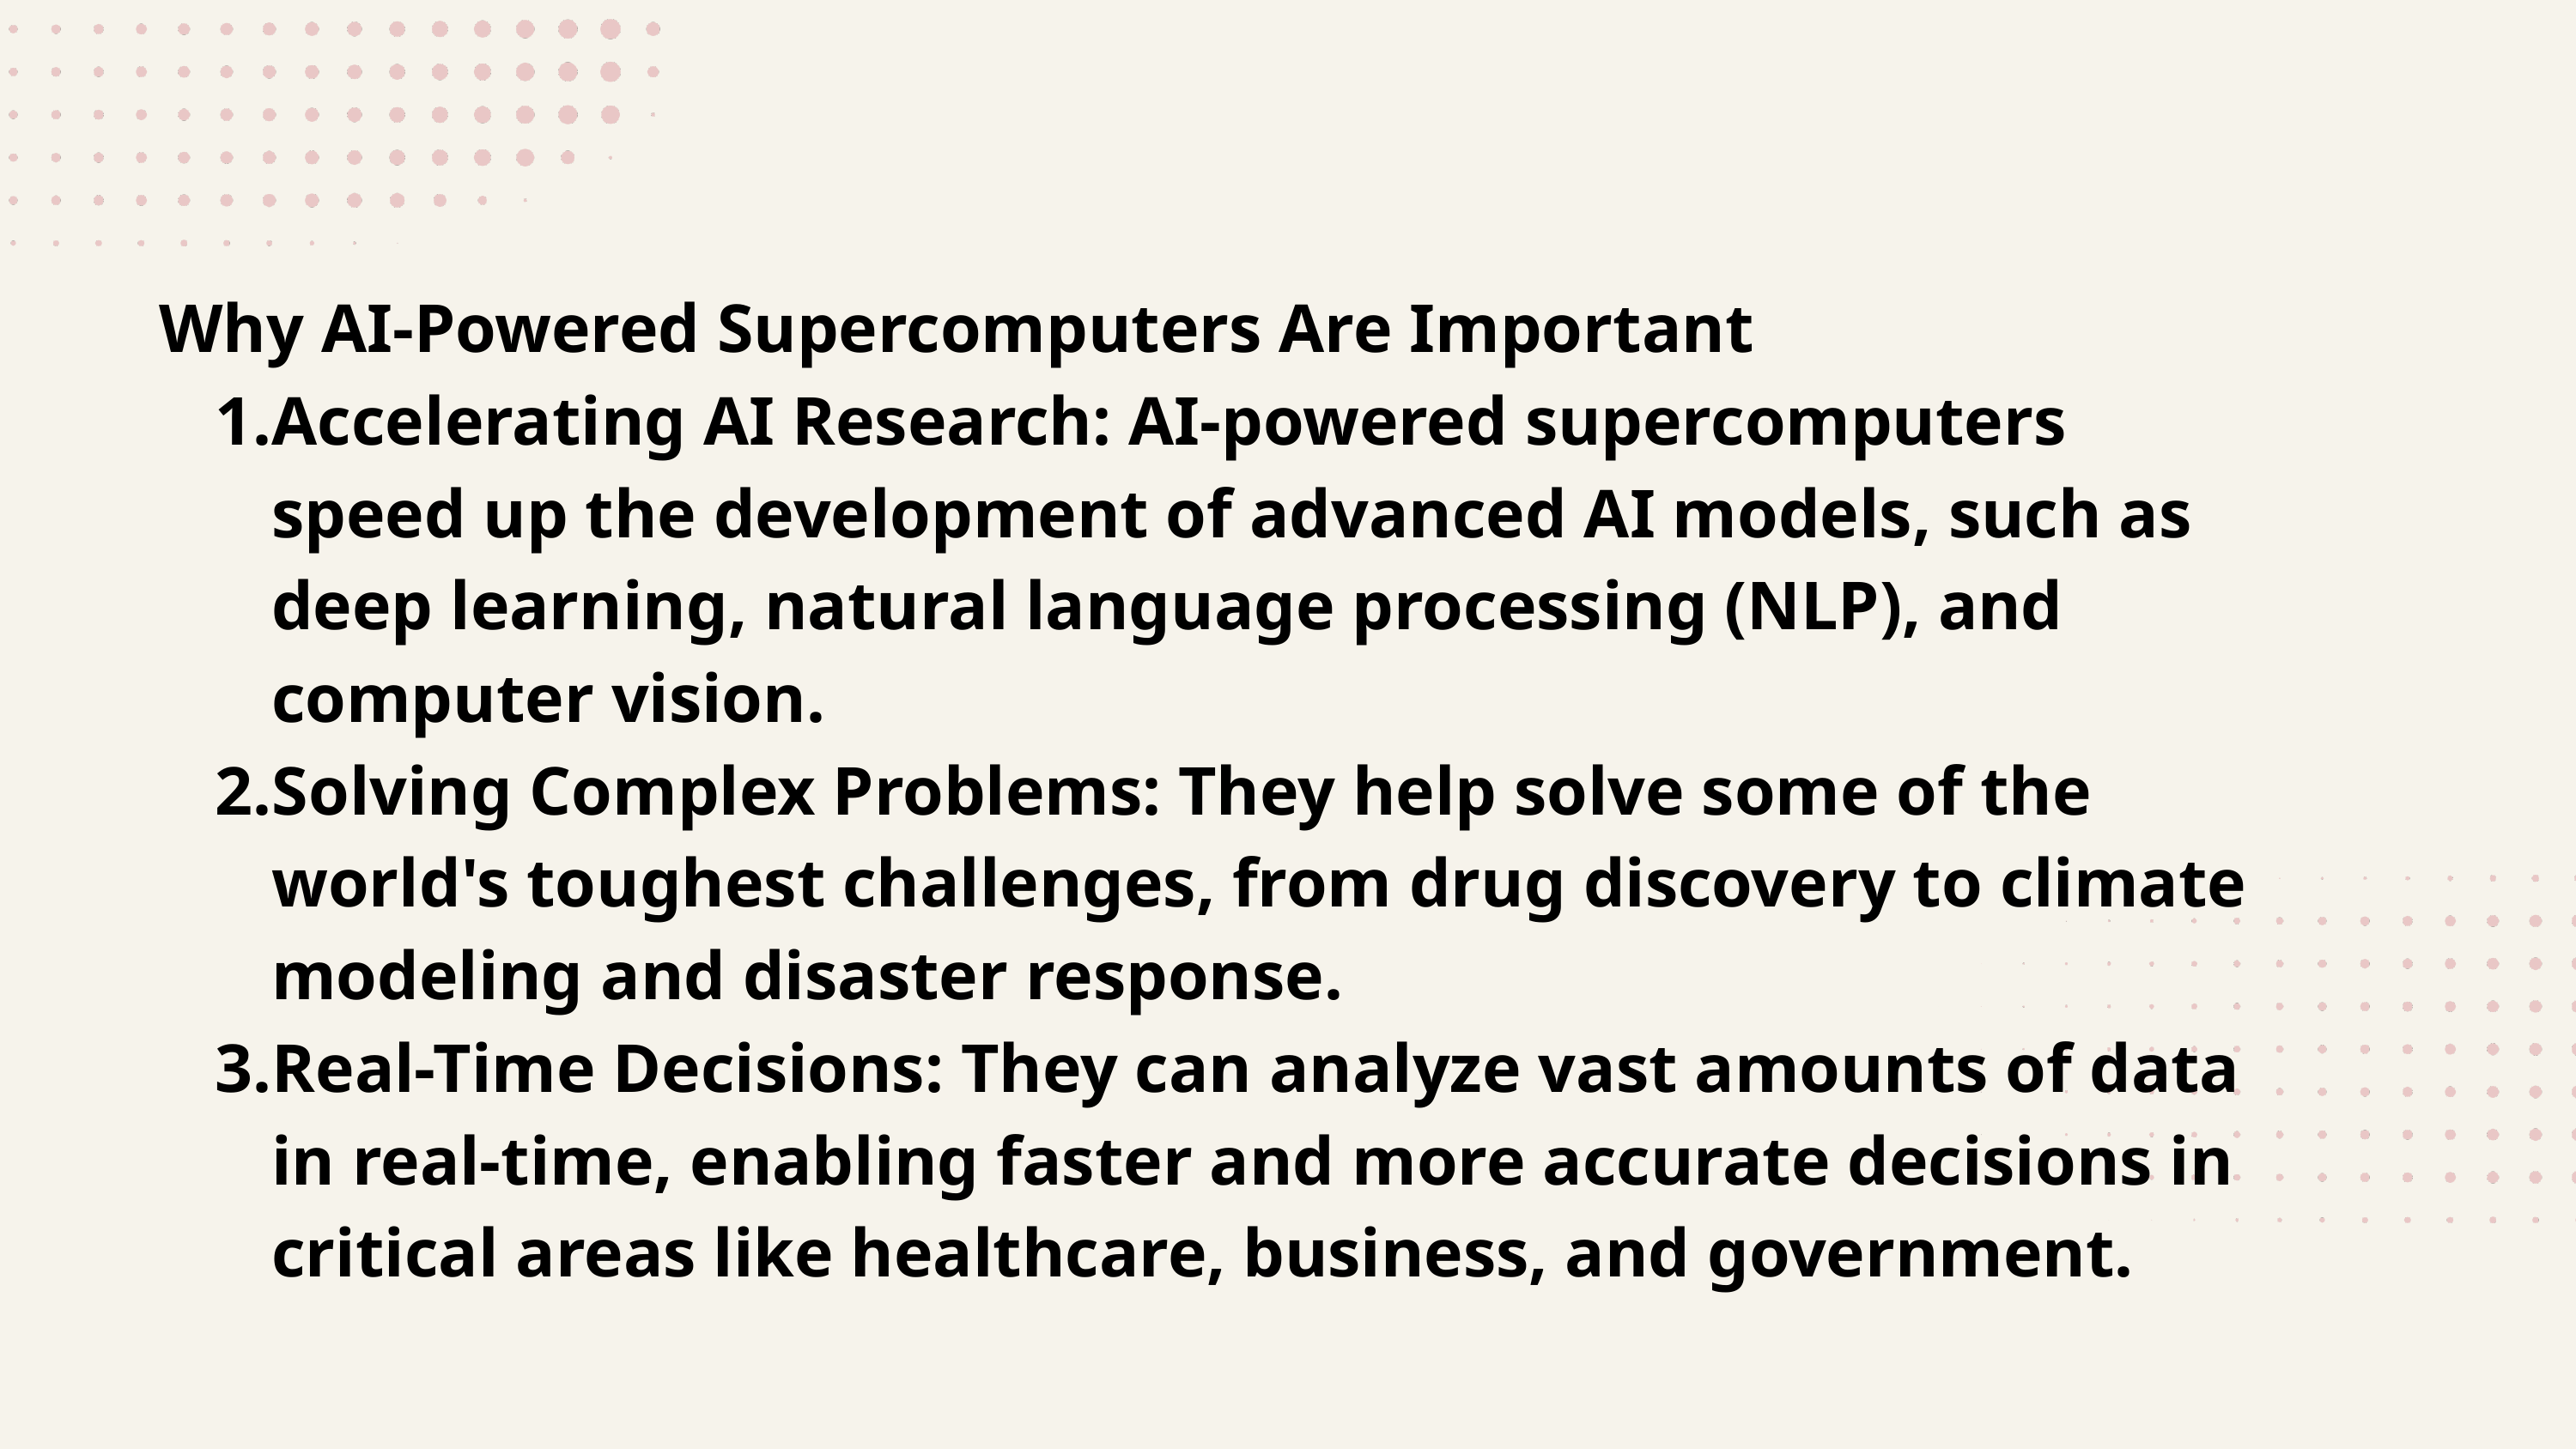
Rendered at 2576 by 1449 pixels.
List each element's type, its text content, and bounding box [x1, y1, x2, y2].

text_box [0, 0, 660, 246]
text_box [2266, 874, 2576, 1223]
text_box Why AI-Powered Supercomputers Are Important Accelerating AI Research: AI-powered supercomputers speed up the development of advanced AI models, such as deep learning, natural language processing (NLP), and computer vision. Solving Complex Problems: They help solve some of the world's toughest challenges, from drug discovery to climate modeling and disaster response. Real-Time Decisions: They can analyze vast amounts of data in real-time, enabling faster and more accurate decisions in critical areas like healthcare, business, and government. [159, 273, 2266, 1383]
